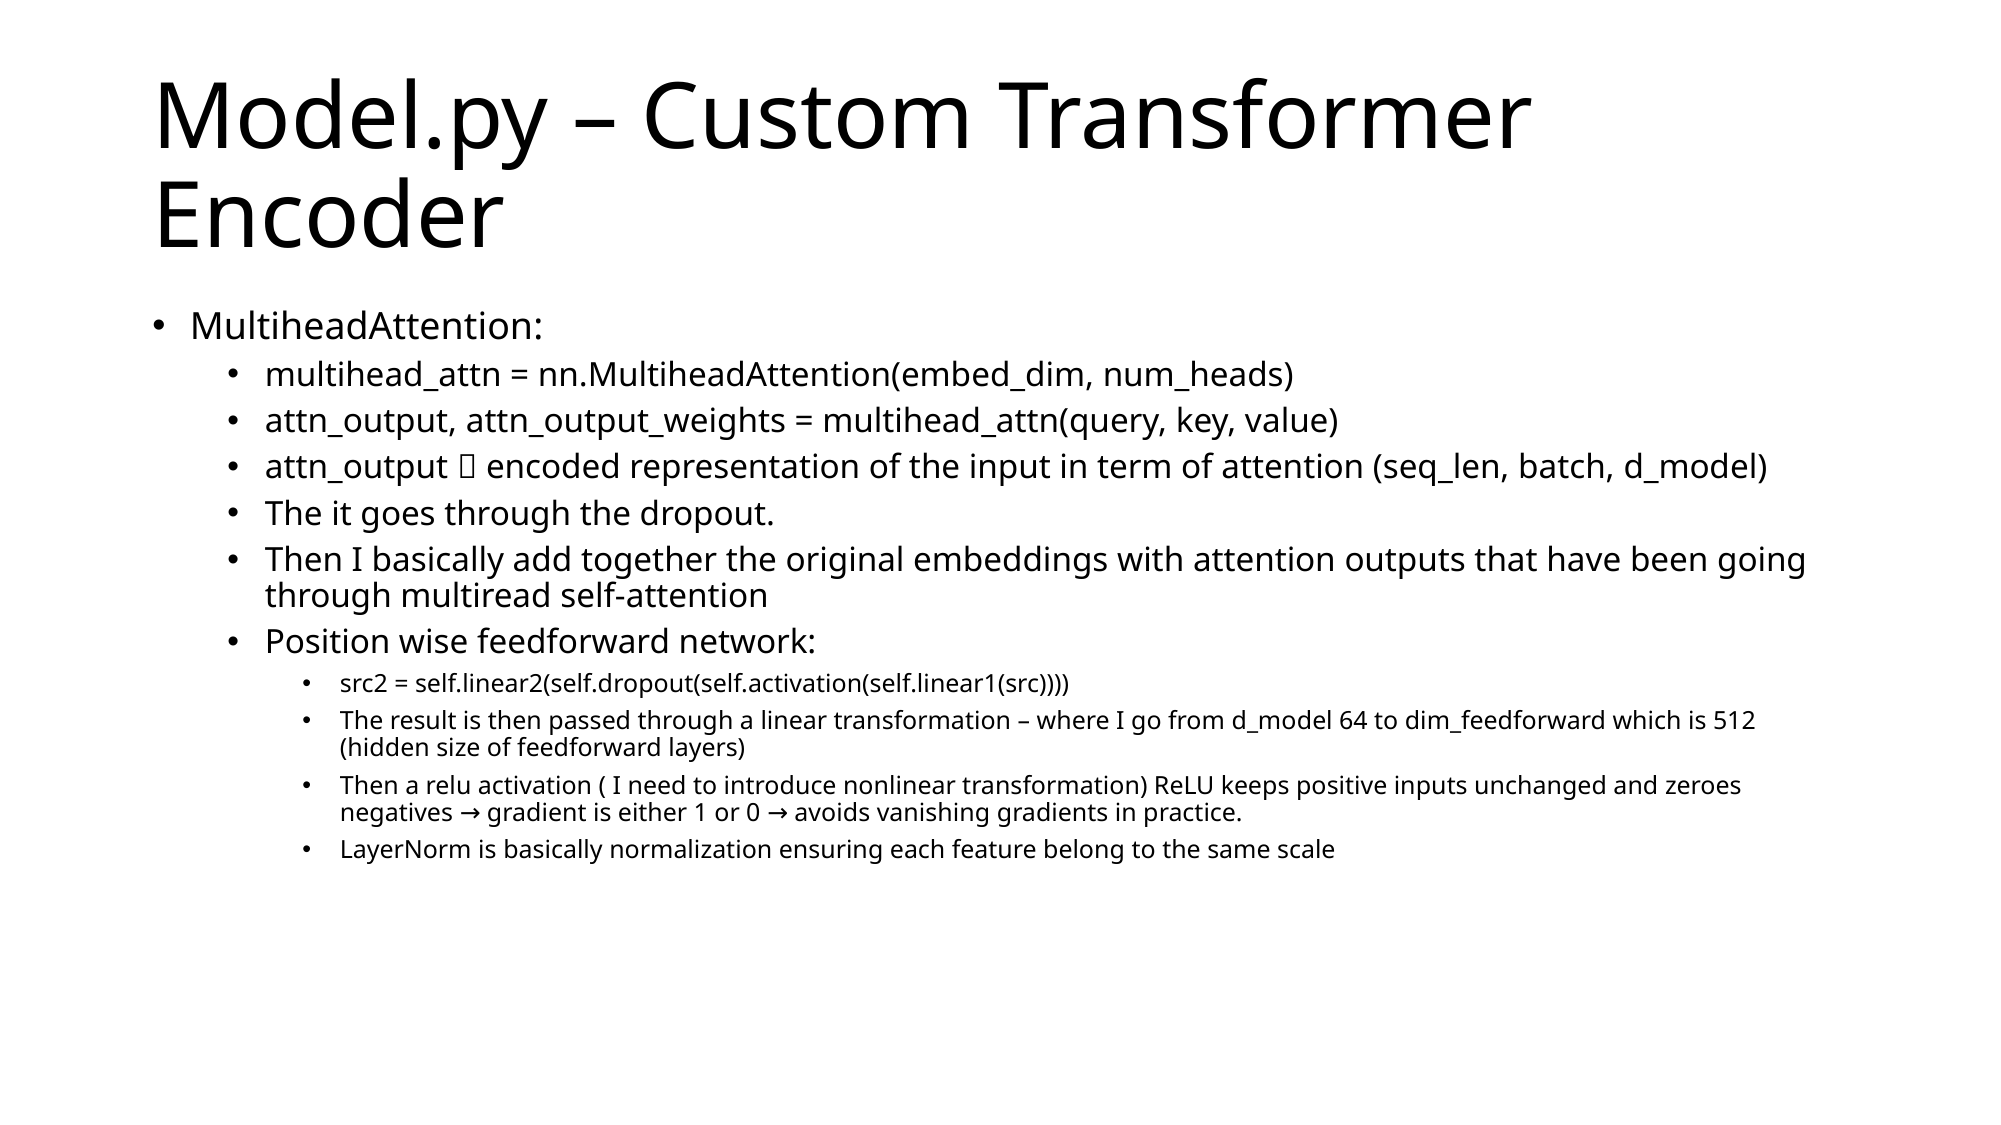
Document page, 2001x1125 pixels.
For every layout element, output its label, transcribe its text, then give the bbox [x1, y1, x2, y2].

title Model.py – Custom Transformer Encoder [137, 59, 1863, 278]
list MultiheadAttention: multihead_attn = nn.MultiheadAttention(embed_dim, num_heads) attn_output, attn_output_weights = multihead_attn(query, key, value) attn_output  encoded representation of the input in term of attention (seq_len, batch, d_model) The it goes through the dropout. Then I basically add together the original embeddings with attention outputs that have been going through multiread self-attention Position wise feedforward network: src2 = self.linear2(self.dropout(self.activation(self.linear1(src)))) The result is then passed through a linear transformation – where I go from d_model 64 to dim_feedforward which is 512 (hidden size of feedforward layers) Then a relu activation ( I need to introduce nonlinear transformation) ReLU keeps positive inputs unchanged and zeroes negatives → gradient is either 1 or 0 → avoids vanishing gradients in practice. LayerNorm is basically normalization ensuring each feature belong to the same scale [137, 299, 1863, 1014]
